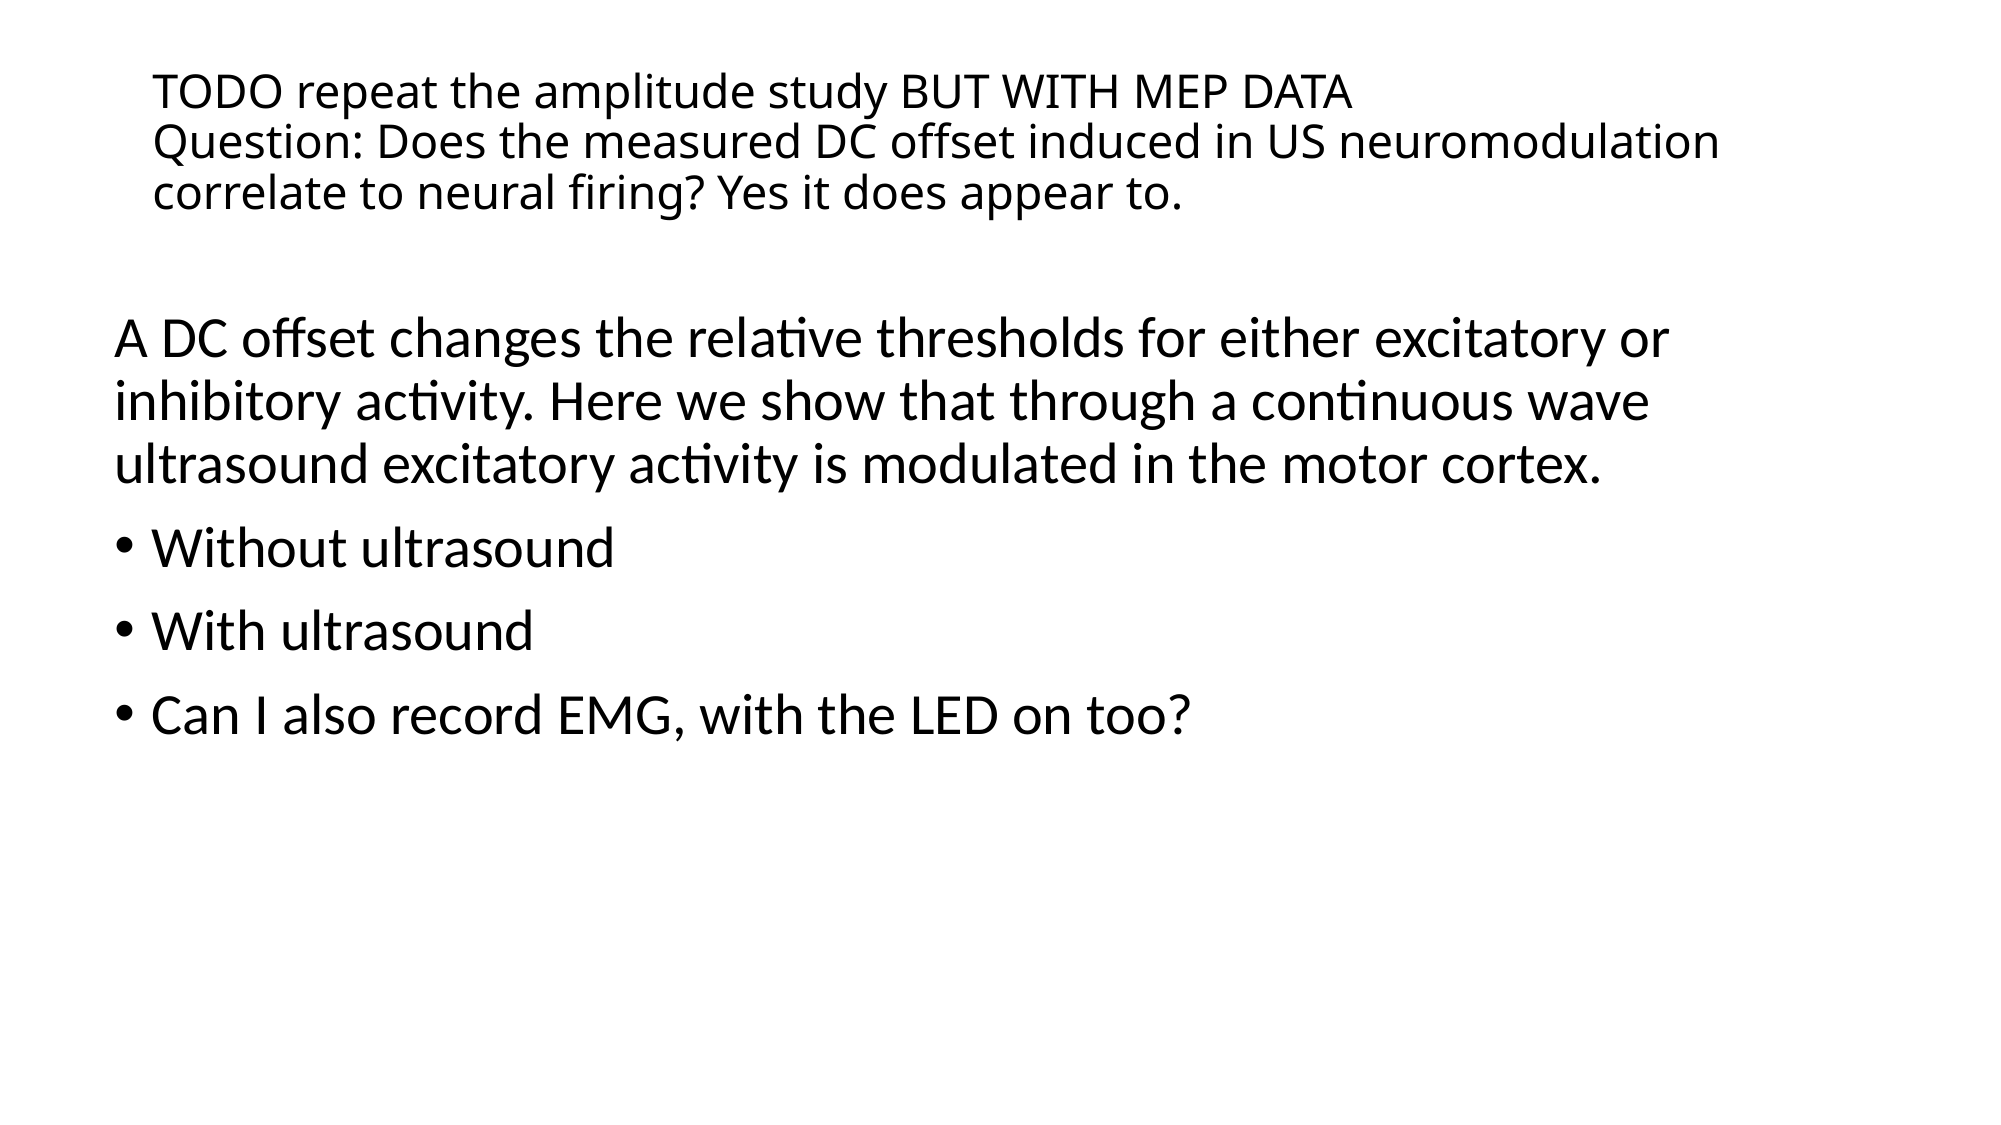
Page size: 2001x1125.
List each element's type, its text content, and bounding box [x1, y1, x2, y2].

list A DC offset changes the relative thresholds for either excitatory or inhibitory activity. Here we show that through a continuous wave ultrasound excitatory activity is modulated in the motor cortex. Without ultrasound With ultrasound Can I also record EMG, with the LED on too? [99, 299, 1926, 1014]
title TODO repeat the amplitude study BUT WITH MEP DATA Question: Does the measured DC offset induced in US neuromodulation correlate to neural firing? Yes it does appear to. [137, 59, 1926, 229]
